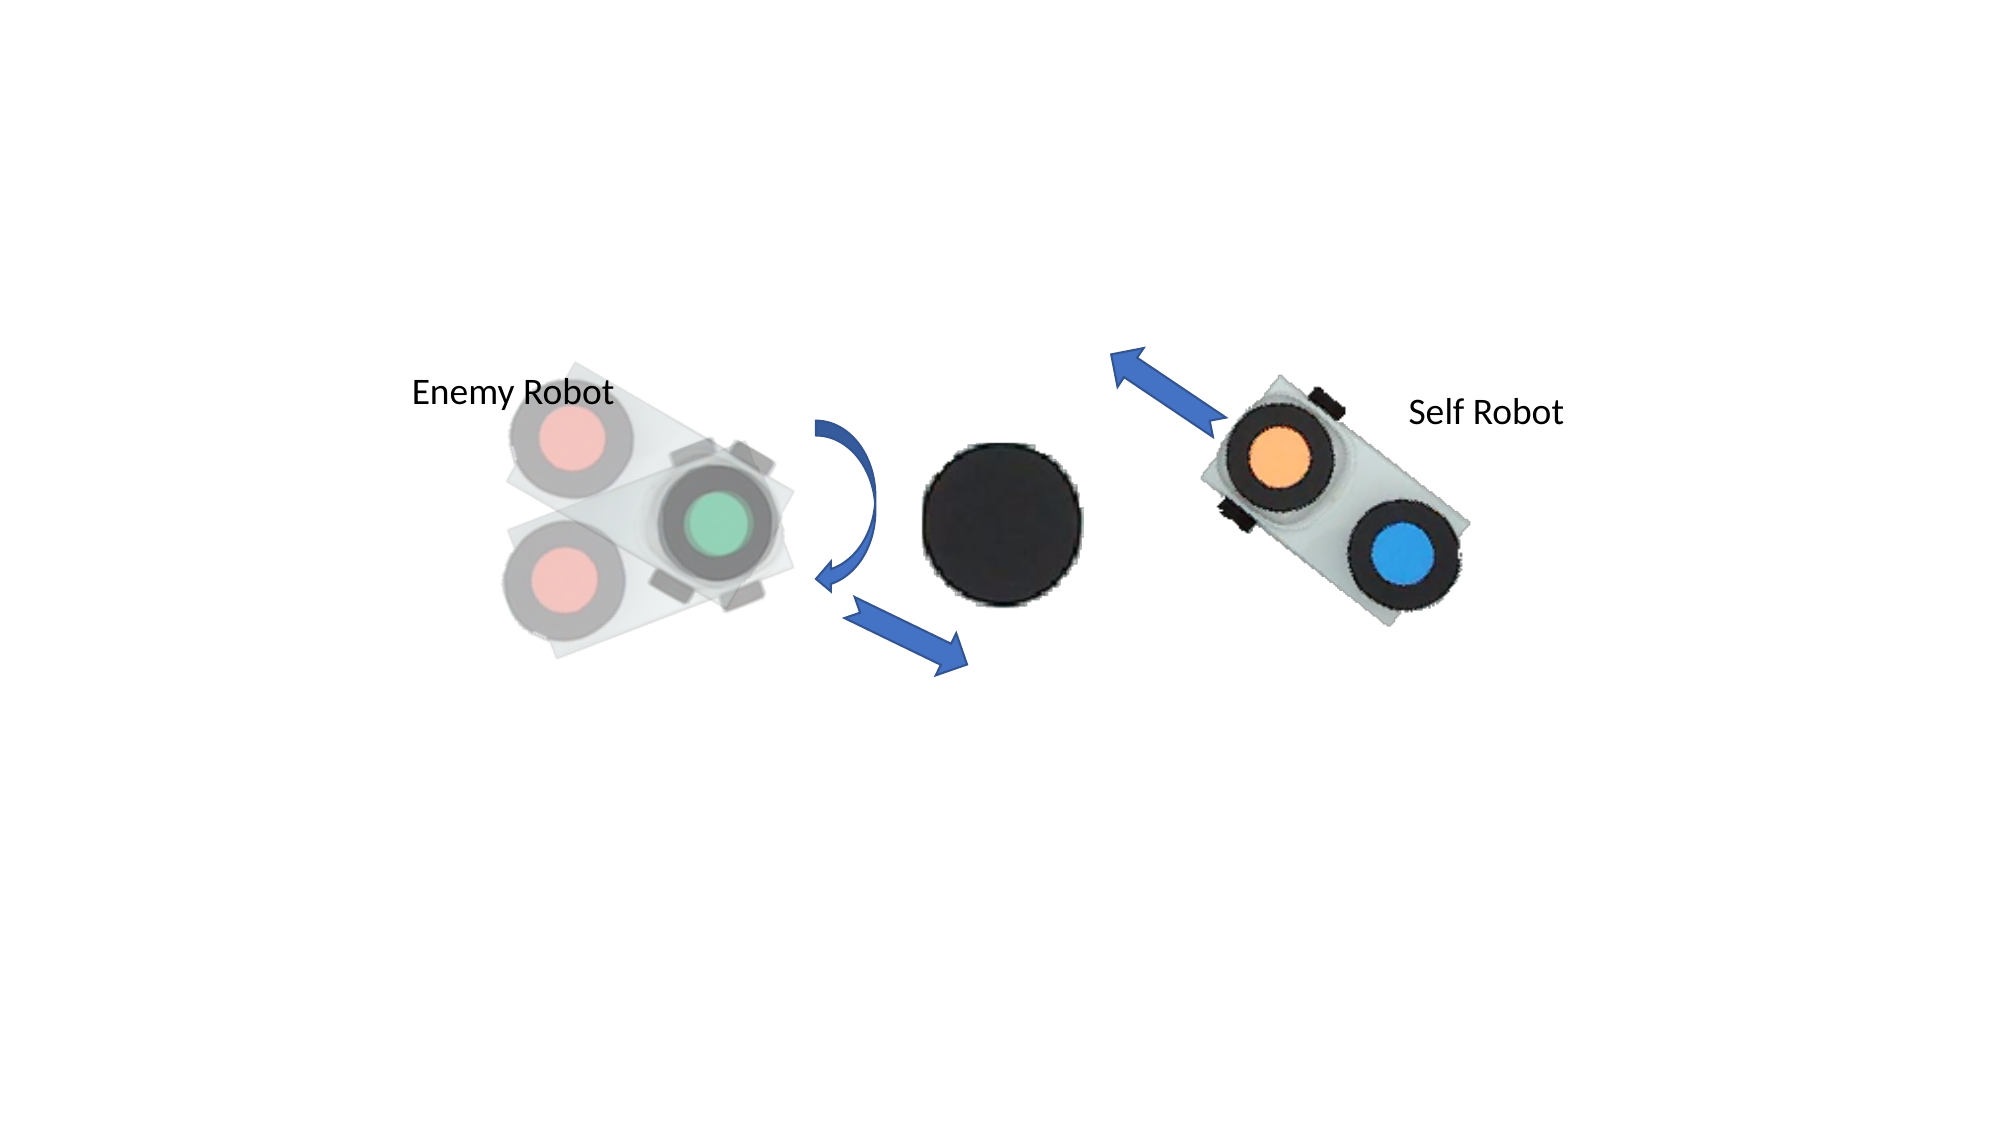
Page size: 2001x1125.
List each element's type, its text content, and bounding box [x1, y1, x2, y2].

text_box Enemy Robot [397, 360, 475, 420]
picture [916, 439, 1084, 615]
picture [475, 291, 826, 743]
text_box [841, 595, 969, 678]
text_box [1109, 346, 1173, 412]
text_box [826, 420, 877, 594]
picture [1109, 277, 1571, 739]
text_box Self Robot [1504, 379, 1782, 440]
